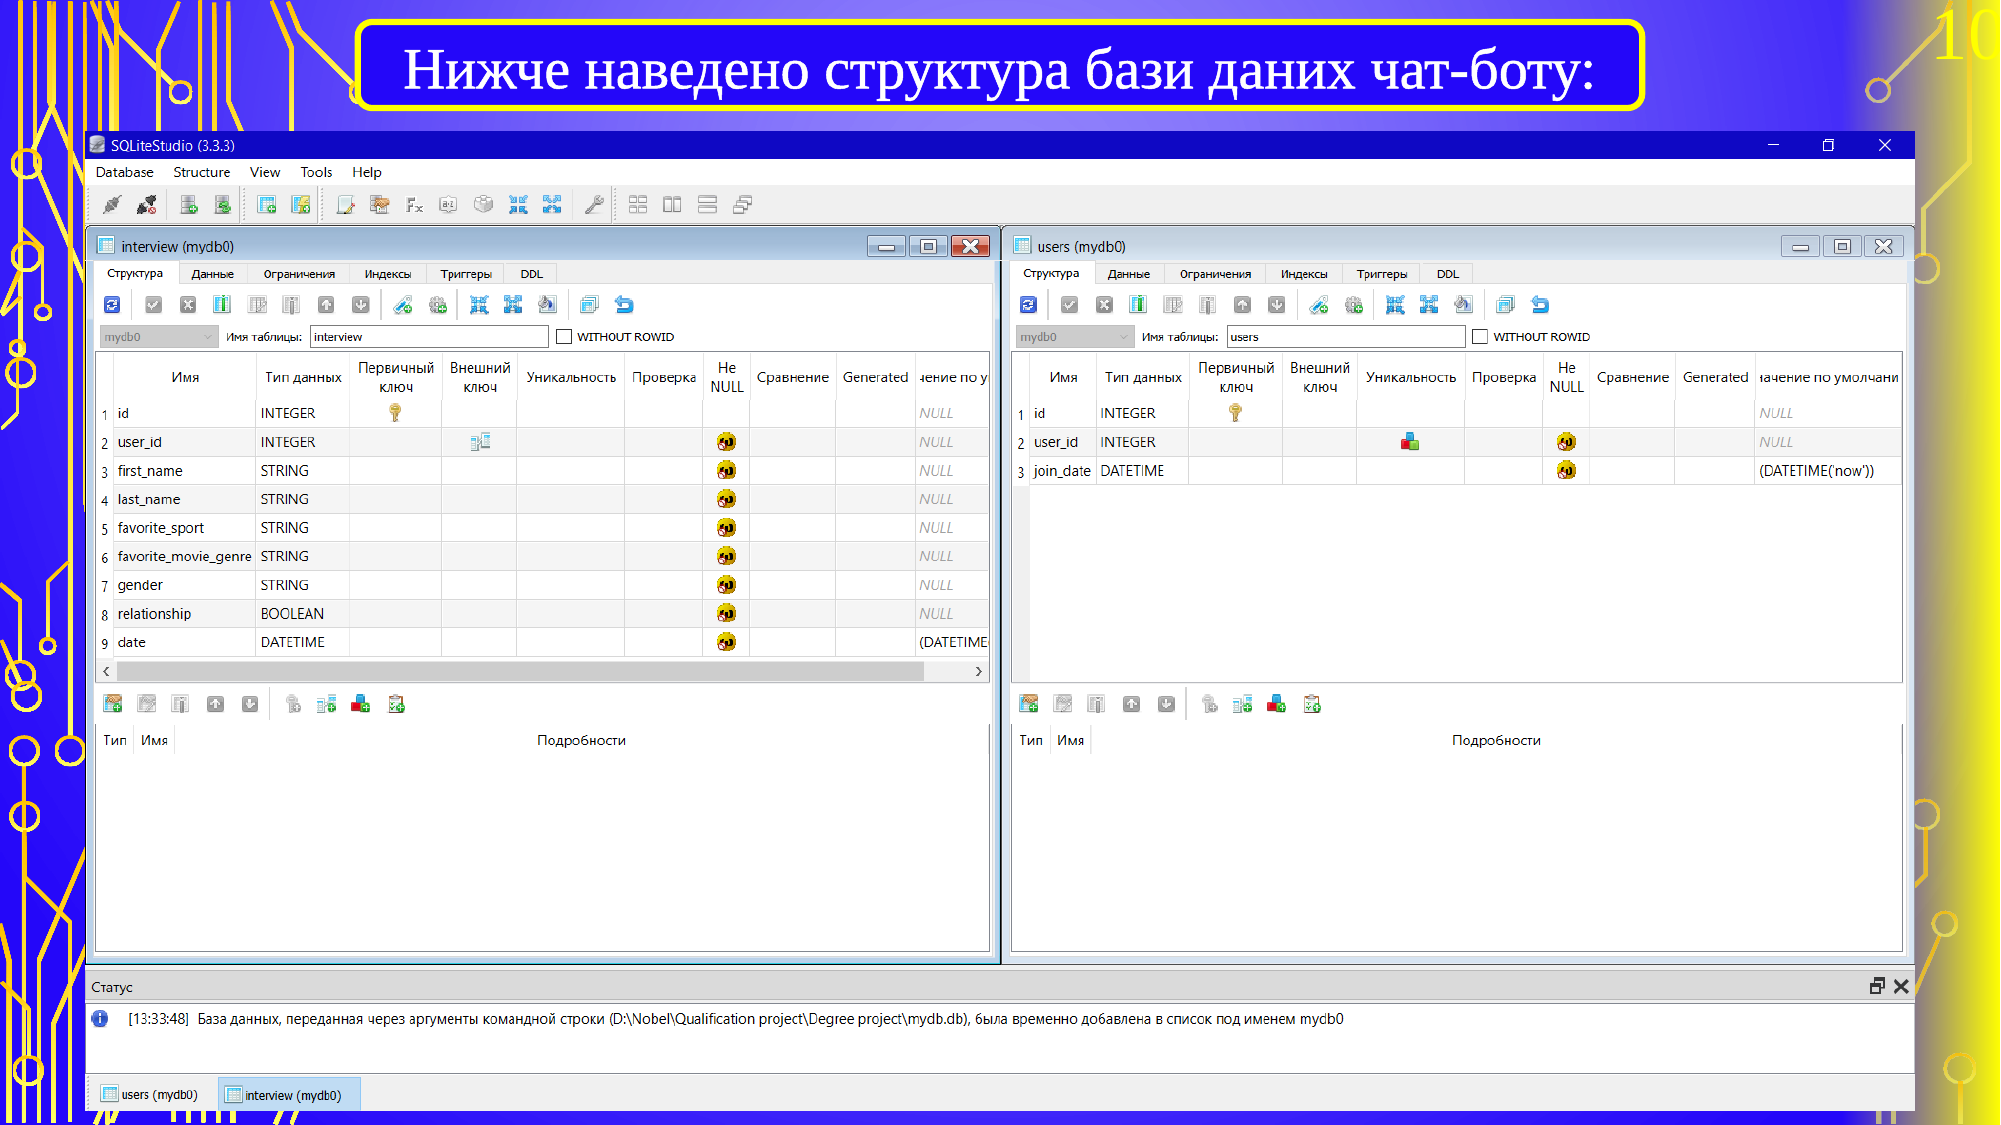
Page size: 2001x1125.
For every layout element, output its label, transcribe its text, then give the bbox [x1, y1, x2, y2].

picture [85, 130, 1915, 1111]
text_box Нижче наведено структура бази даних чат-боту: [356, 20, 1644, 110]
text_box 10 [1894, 0, 2000, 60]
